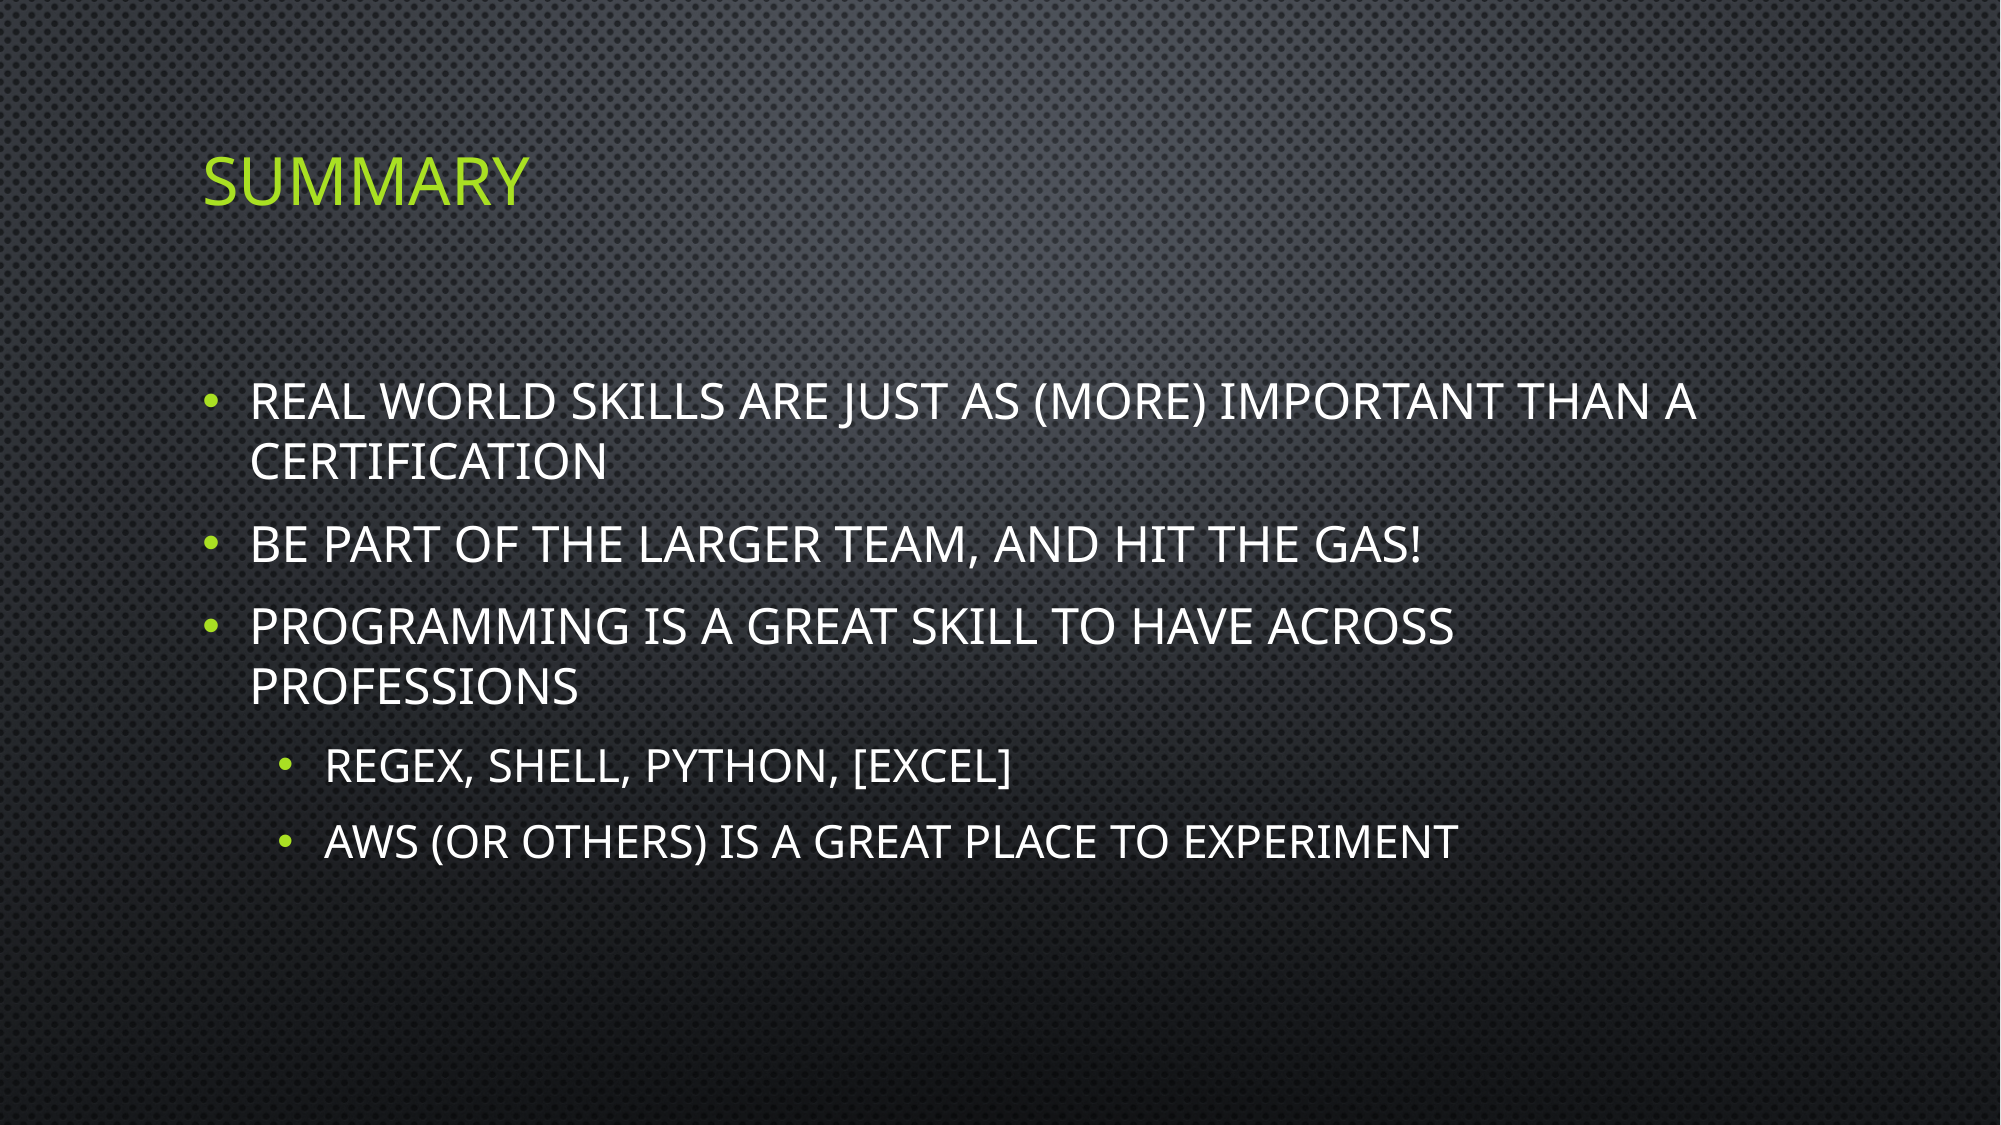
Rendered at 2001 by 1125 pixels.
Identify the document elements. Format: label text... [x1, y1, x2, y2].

title Summary [187, 99, 1813, 259]
list Real world skills are just as (more) important than a certification Be part of the larger team, and hit the gas! Programming is a great skill to have across professions RegEx, Shell, Python, [Excel] AWS (or others) is a great place to Experiment [187, 287, 1813, 950]
